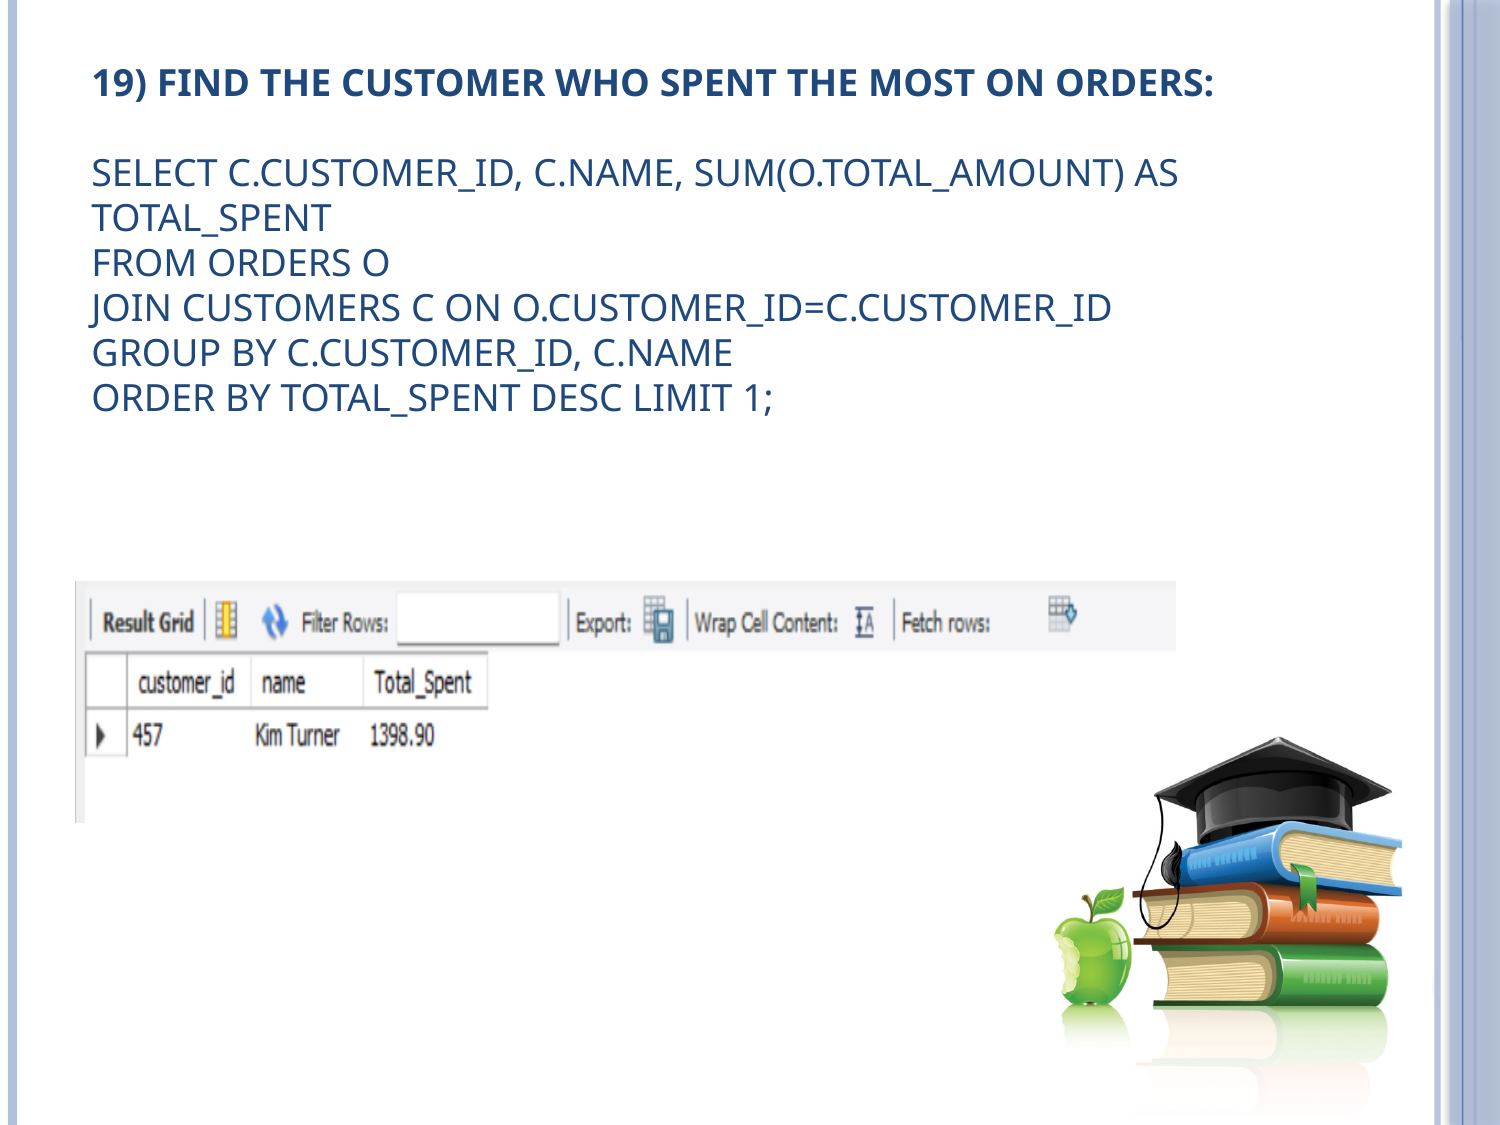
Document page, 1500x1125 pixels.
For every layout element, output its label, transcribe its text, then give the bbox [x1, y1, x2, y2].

picture [1032, 657, 1445, 1121]
title 19) Find the customer who spent the most on orders: SELECT c.customer_id, c.name, SUM(o.total_amount) AS Total_Spent FROM orders o JOIN customers c ON o.customer_id=c.customer_id GROUP BY c.customer_id, c.name ORDER BY Total_spent Desc LIMIT 1; [76, 373, 1302, 561]
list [74, 581, 1176, 823]
